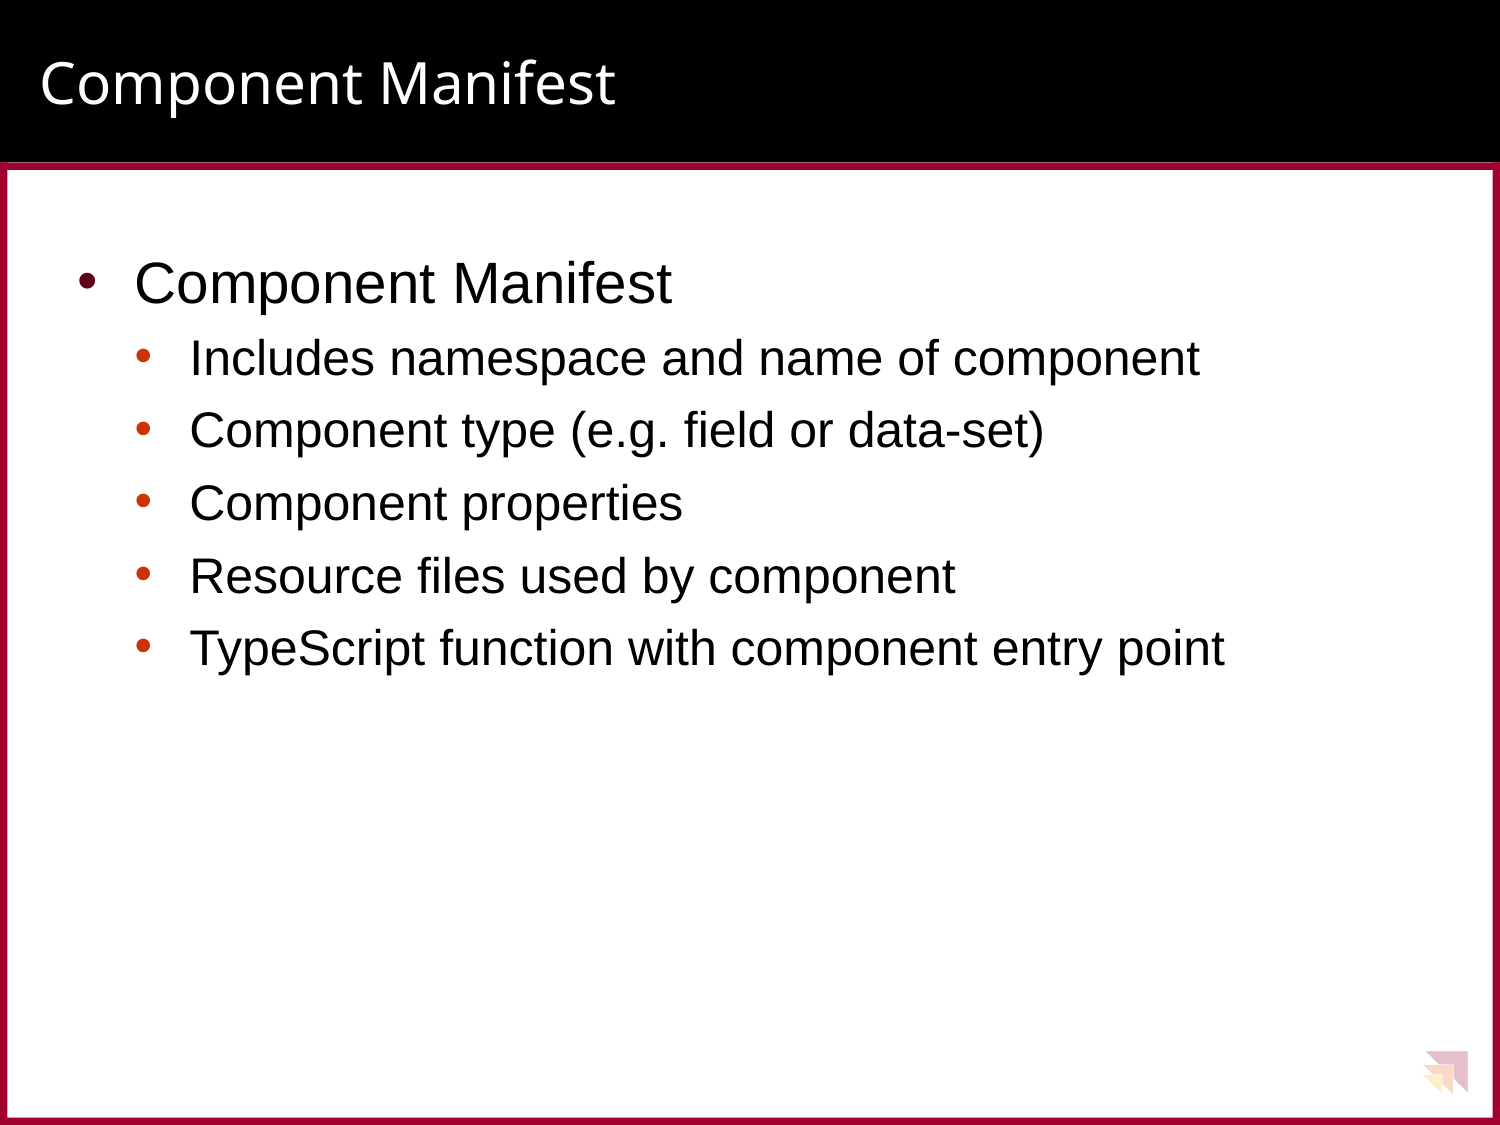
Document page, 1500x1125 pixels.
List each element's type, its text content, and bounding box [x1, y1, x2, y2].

list Component Manifest Includes namespace and name of component Component type (e.g. field or data-set) Component properties Resource files used by component TypeScript function with component entry point [62, 237, 1438, 1088]
title Component Manifest [24, 12, 1438, 150]
